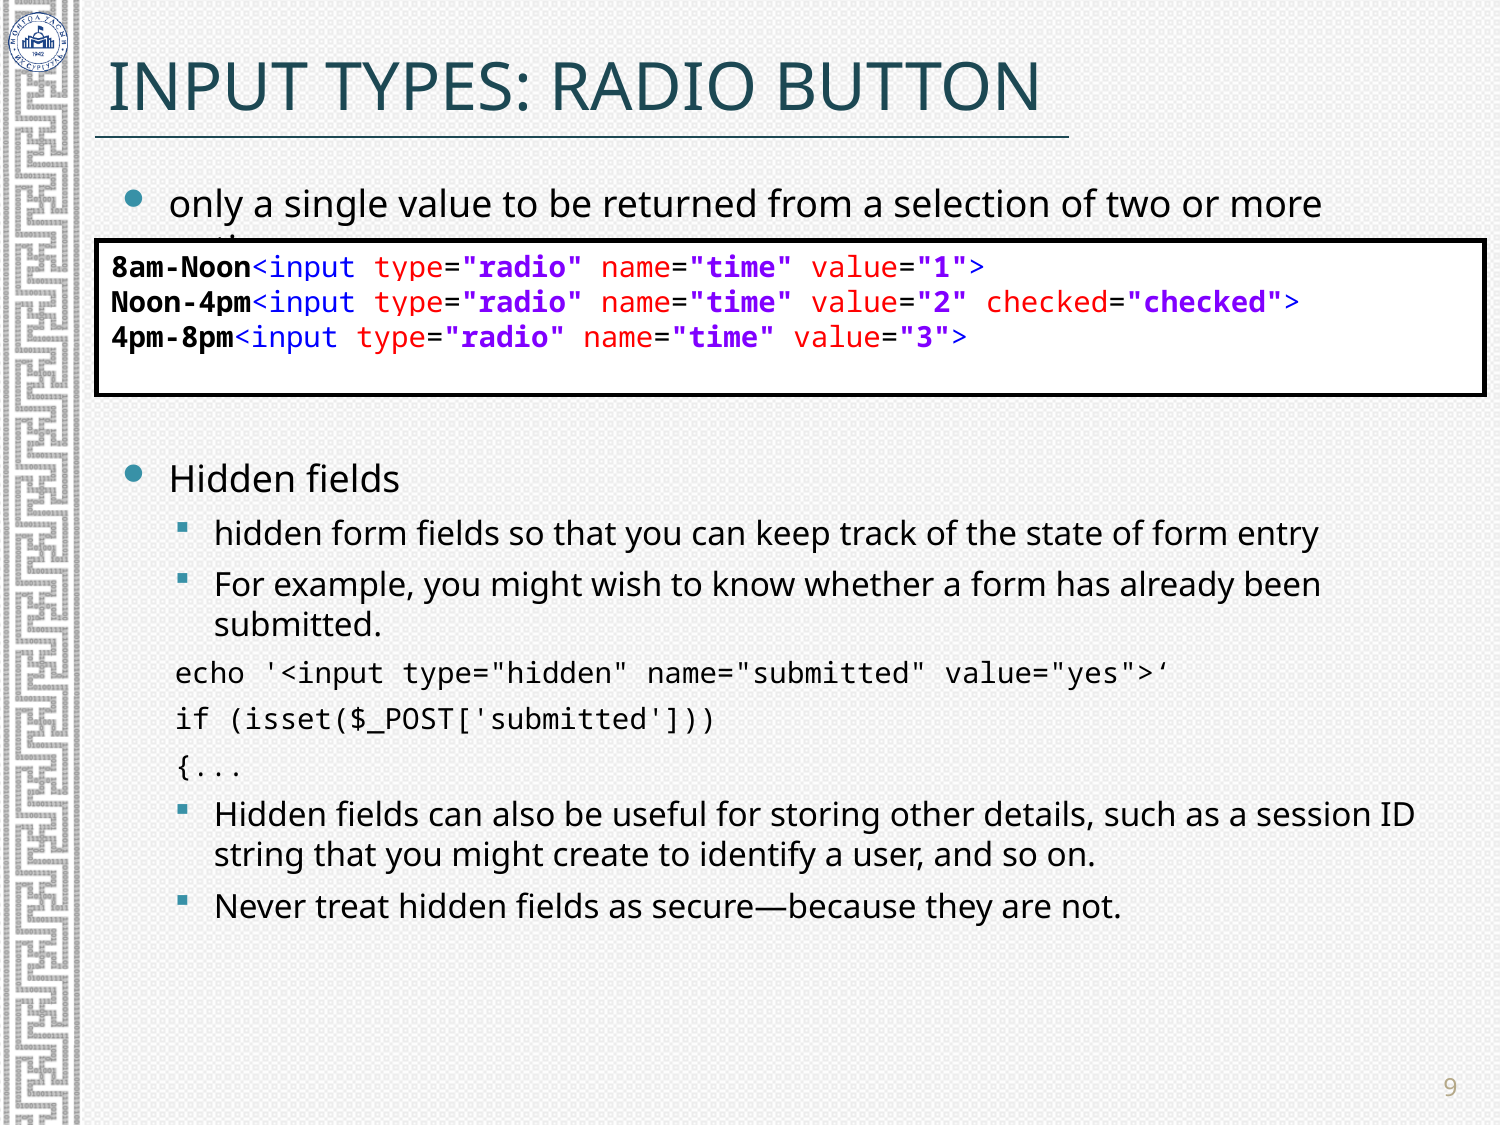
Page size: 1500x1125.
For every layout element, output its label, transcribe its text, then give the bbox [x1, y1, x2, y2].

slide_number 9 [1413, 1066, 1488, 1113]
picture [1, 0, 82, 1125]
title Input types: radio button [93, 41, 1477, 126]
text_box 8am-Noon<input type="radio" name="time" value="1"> Noon-4pm<input type="radio" name="time" value="2" checked="checked"> 4pm-8pm<input type="radio" name="time" value="3"> [96, 240, 1485, 396]
list only a single value to be returned from a selection of two or more options Hidden fields hidden form fields so that you can keep track of the state of form entry For example, you might wish to know whether a form has already been submitted. echo '<input type="hidden" name="submitted" value="yes">‘ if (isset($_POST['submitted'])) {... Hidden fields can also be useful for storing other details, such as a session ID string that you might create to identify a user, and so on. Never treat hidden fields as secure—because they are not. [93, 172, 1477, 1055]
